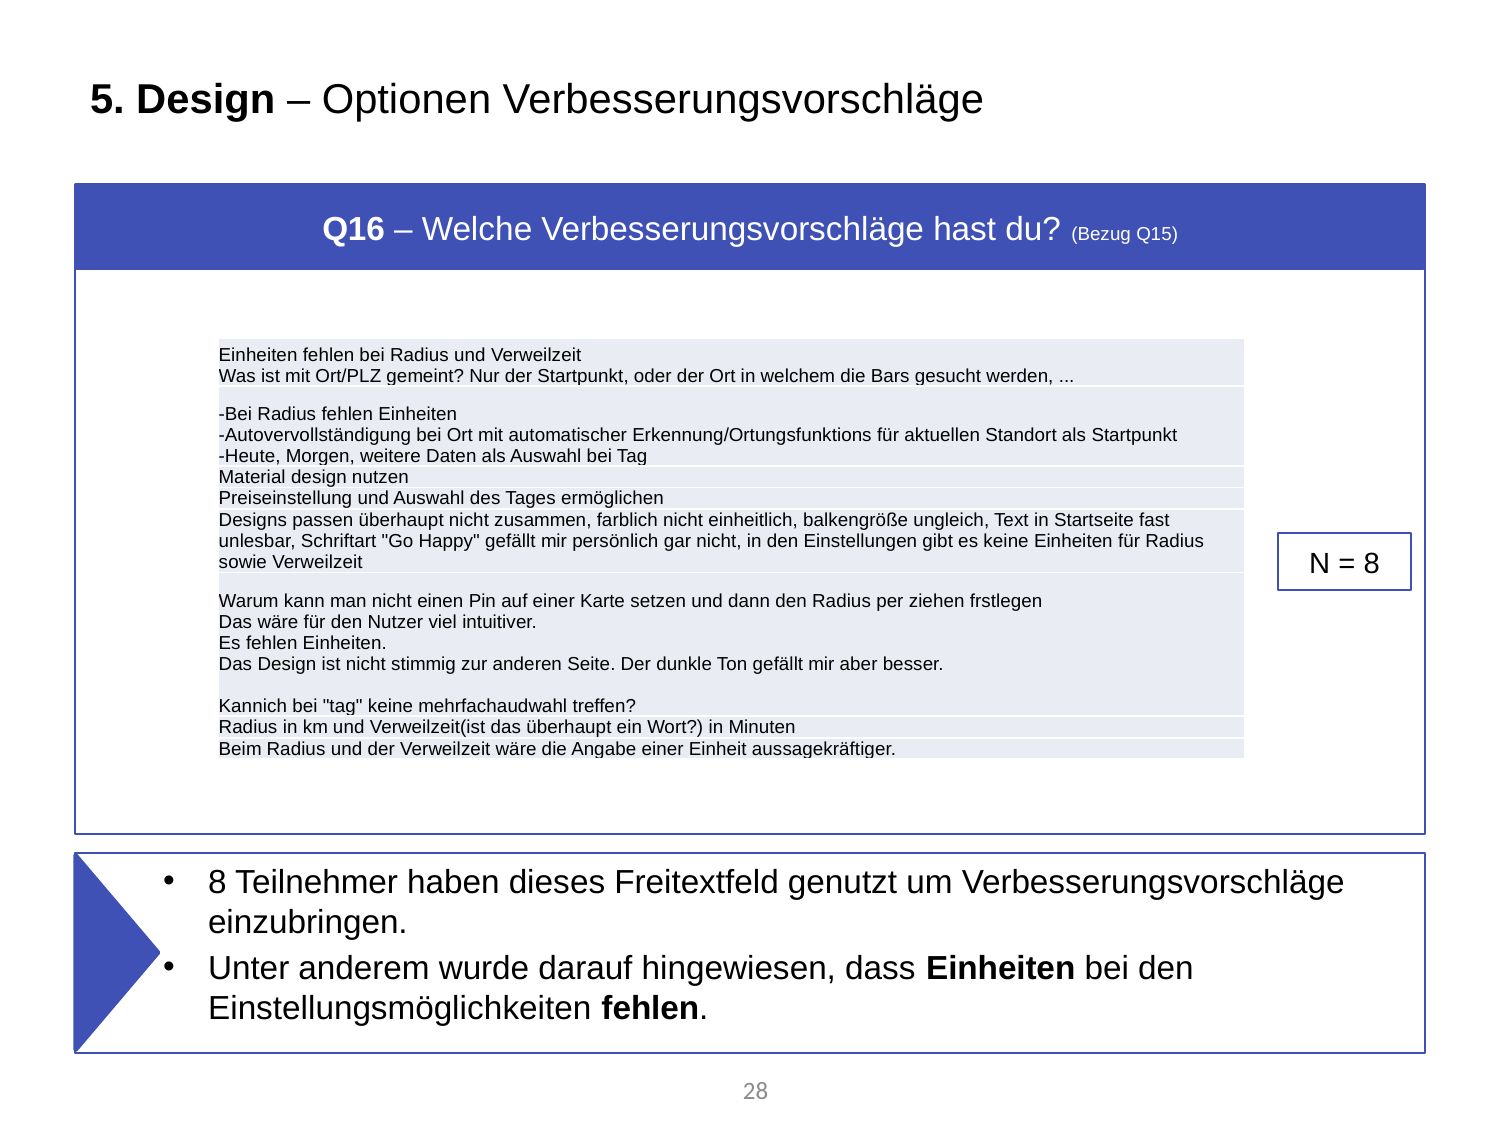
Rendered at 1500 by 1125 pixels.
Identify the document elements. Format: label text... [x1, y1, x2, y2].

table_cell Preiseinstellung und Auswahl des Tages ermöglichen [219, 488, 1244, 508]
table_cell -Bei Radius fehlen Einheiten -Autovervollständigung bei Ort mit automatischer Erkennung/Ortungsfunktions für aktuellen Standort als Startpunkt -Heute, Morgen, weitere Daten als Auswahl bei Tag [219, 387, 1244, 465]
table_cell Radius in km und Verweilzeit(ist das überhaupt ein Wort?) in Minuten [219, 717, 1244, 737]
table_cell Beim Radius und der Verweilzeit wäre die Angabe einer Einheit aussagekräftiger. [219, 739, 1244, 758]
text_box Q16 – Welche Verbesserungsvorschläge hast du? (Bezug Q15) [75, 183, 1425, 270]
table_header Einheiten fehlen bei Radius und Verweilzeit Was ist mit Ort/PLZ gemeint? Nur der Startpunkt, oder der Ort in welchem die Bars gesucht werden, ... [219, 339, 1244, 385]
slide_number 28 [688, 1059, 784, 1120]
table_cell Designs passen überhaupt nicht zusammen, farblich nicht einheitlich, balkengröße ungleich, Text in Startseite fast unlesbar, Schriftart "Go Happy" gefällt mir persönlich gar nicht, in den Einstellungen gibt es keine Einheiten für Radius sowie Verweilzeit [219, 510, 1244, 572]
text_box N = 8 [1276, 530, 1413, 592]
text_box [74, 184, 1425, 835]
title 5. Design – Optionen Verbesserungsvorschläge [75, 45, 1425, 149]
text_box [73, 853, 160, 1052]
table_cell Material design nutzen [219, 467, 1244, 487]
table_cell Warum kann man nicht einen Pin auf einer Karte setzen und dann den Radius per ziehen frstlegen Das wäre für den Nutzer viel intuitiver. Es fehlen Einheiten. Das Design ist nicht stimmig zur anderen Seite. Der dunkle Ton gefällt mir aber besser. Kannich bei "tag" keine mehrfachaudwahl treffen? [219, 573, 1244, 715]
list 8 Teilnehmer haben dieses Freitextfeld genutzt um Verbesserungsvorschläge einzubringen. Unter anderem wurde darauf hingewiesen, dass Einheiten bei den Einstellungsmöglichkeiten fehlen. [75, 852, 1425, 1054]
